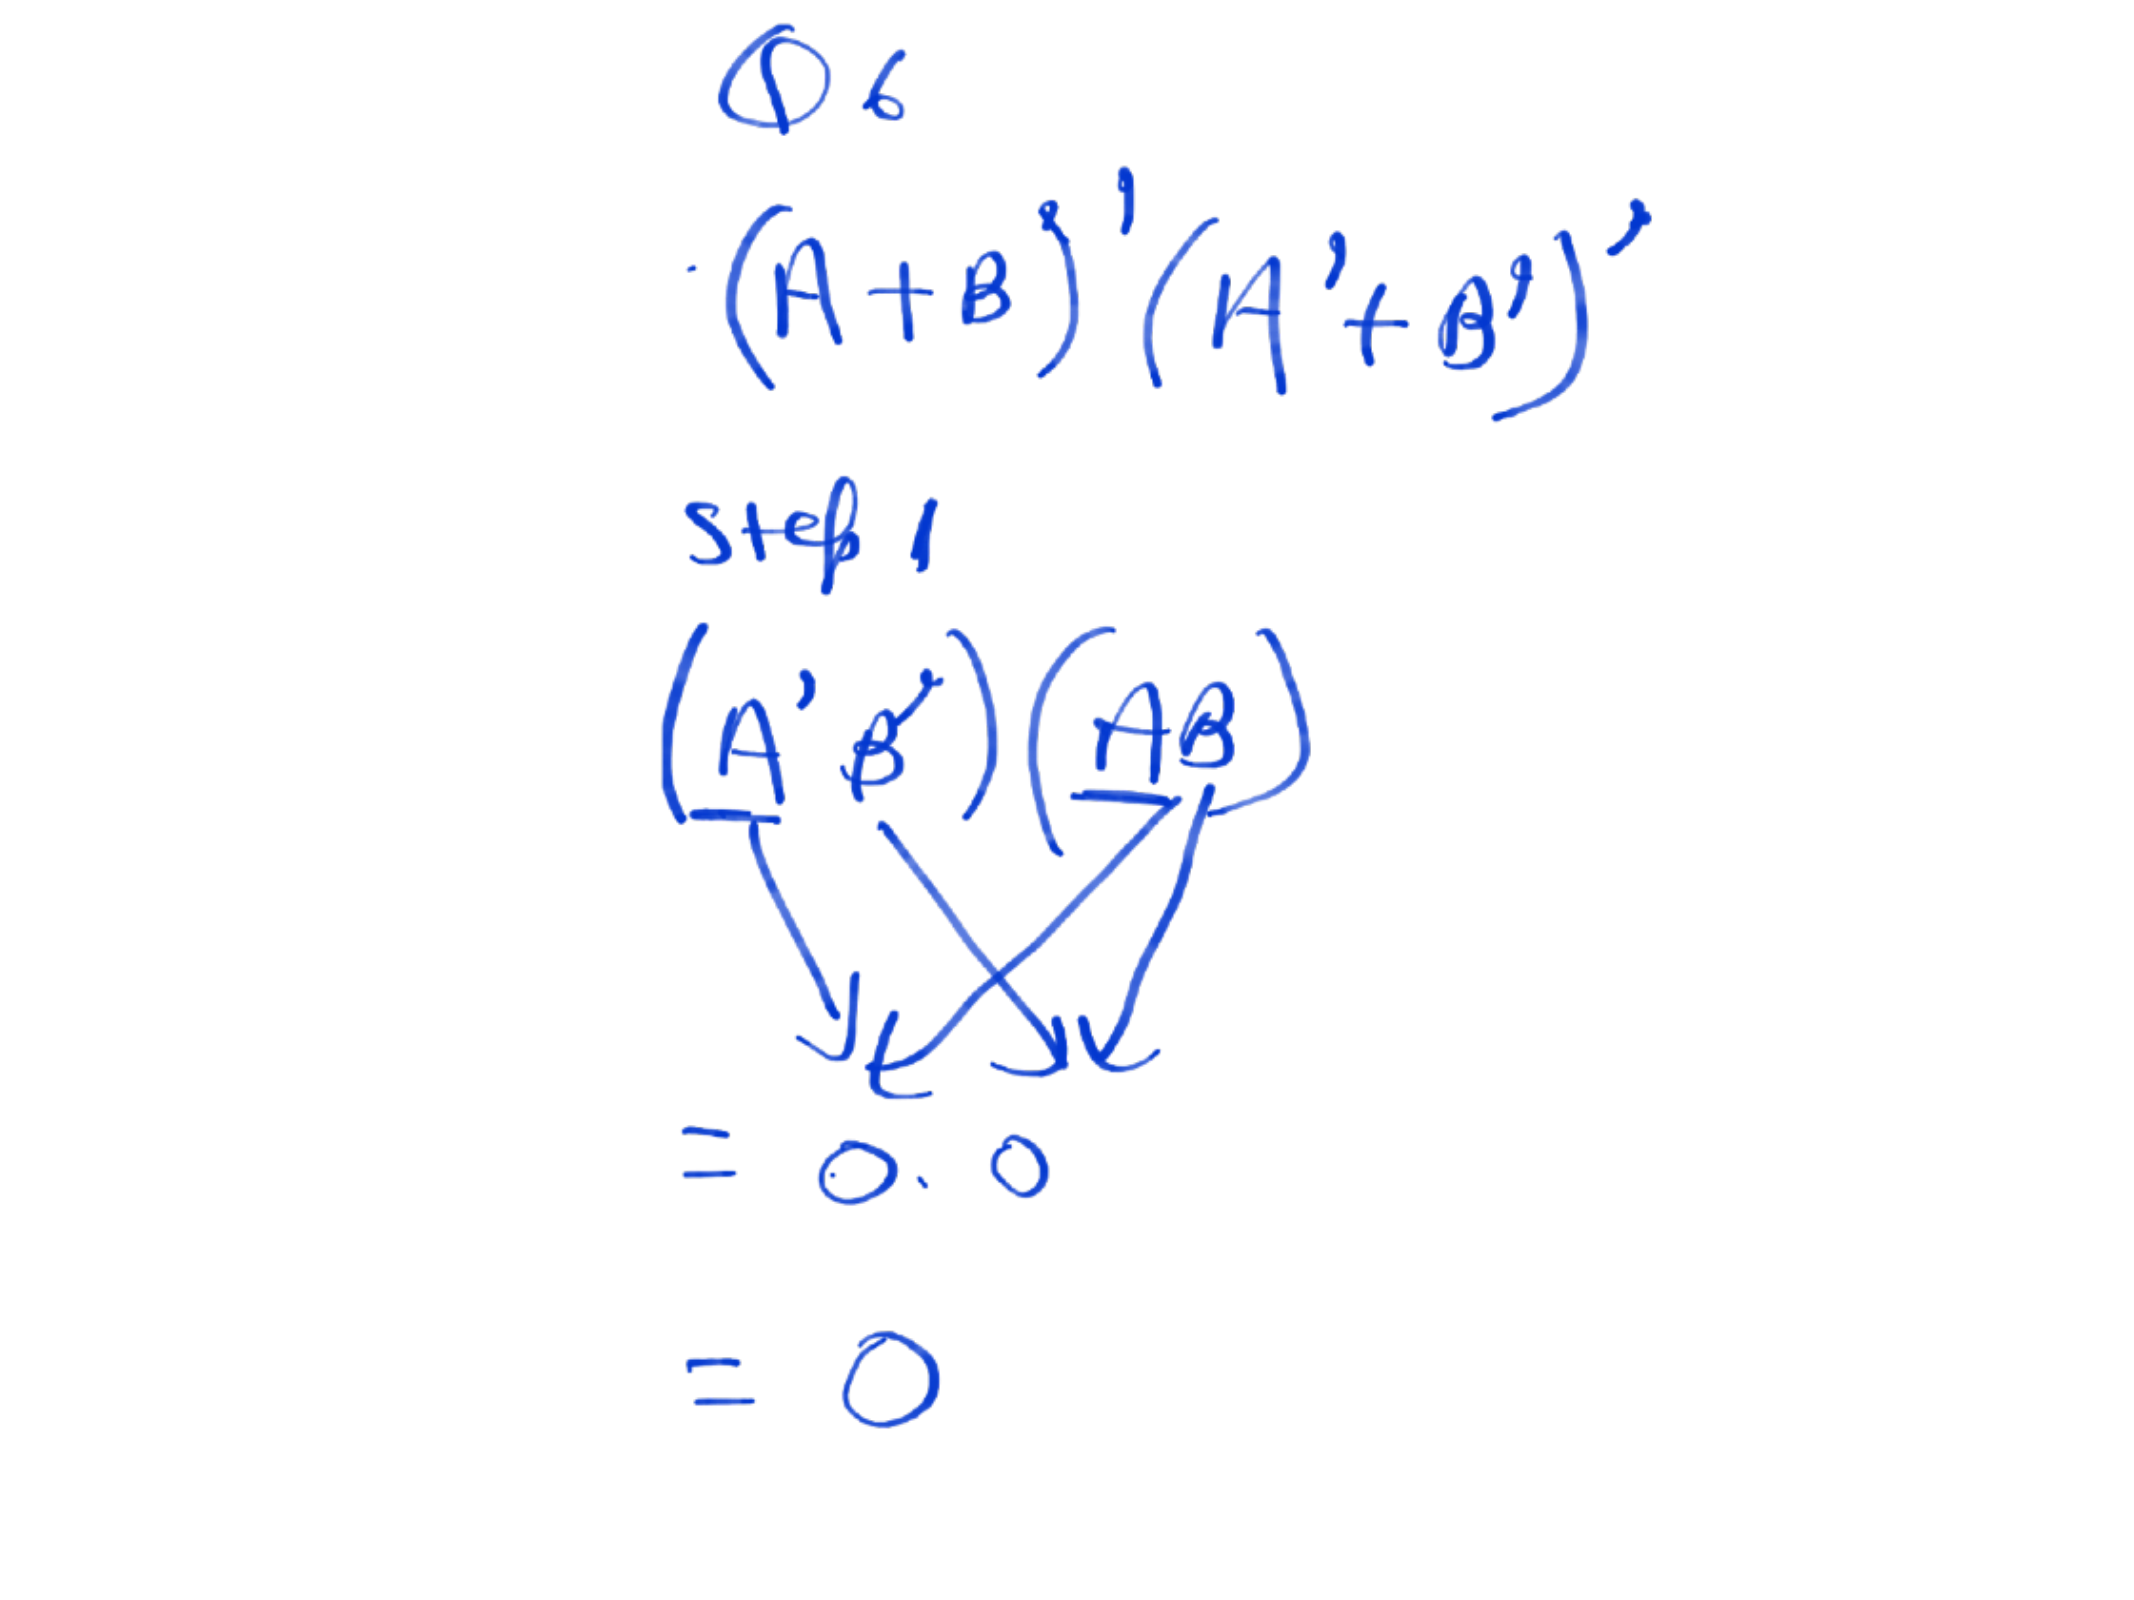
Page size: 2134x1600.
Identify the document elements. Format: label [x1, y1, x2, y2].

picture [595, 0, 1728, 1481]
